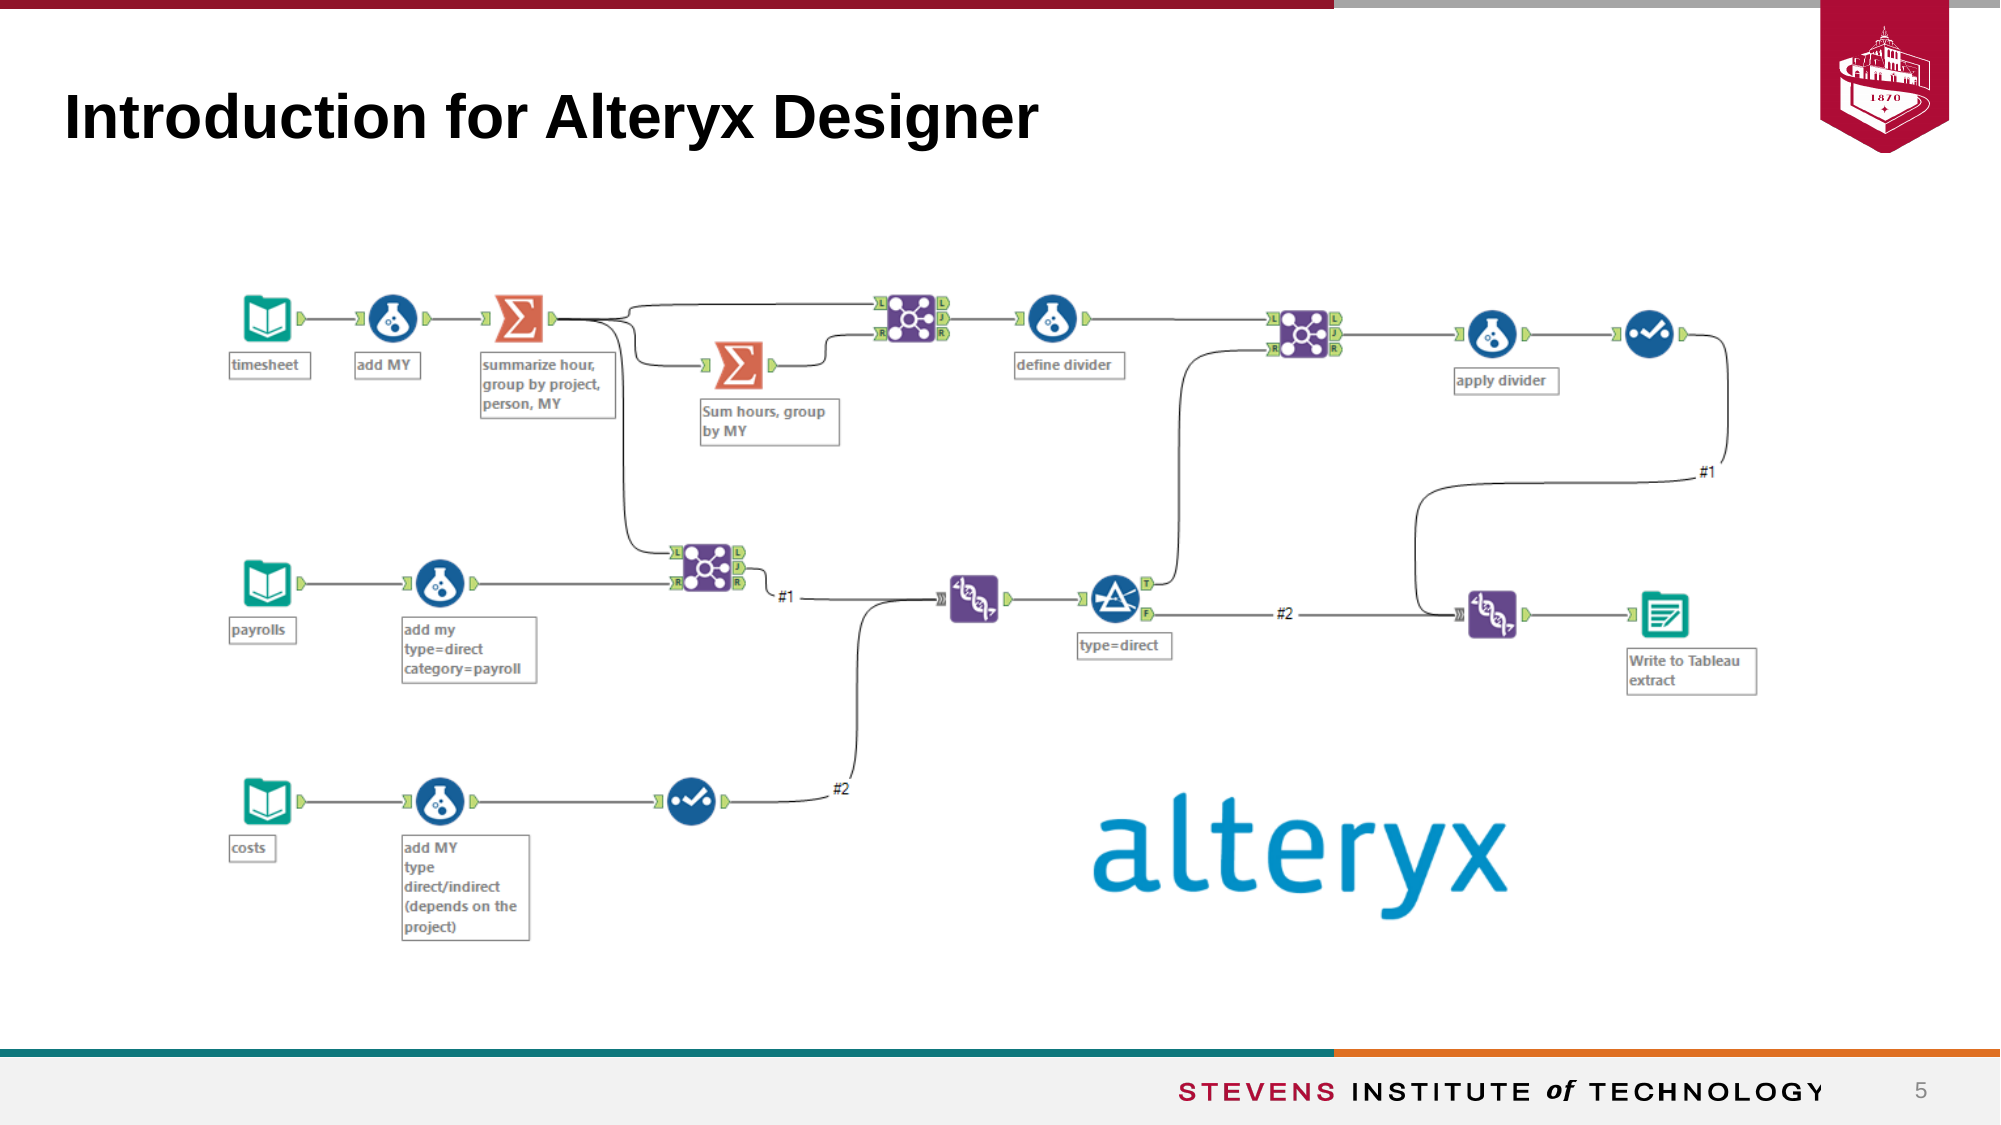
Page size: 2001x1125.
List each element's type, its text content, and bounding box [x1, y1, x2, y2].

picture [1820, 0, 1950, 153]
picture [208, 248, 1806, 975]
title Introduction for Alteryx Designer [49, 68, 1647, 157]
slide_number 5 [1869, 1059, 1974, 1120]
picture [1179, 1080, 1821, 1101]
